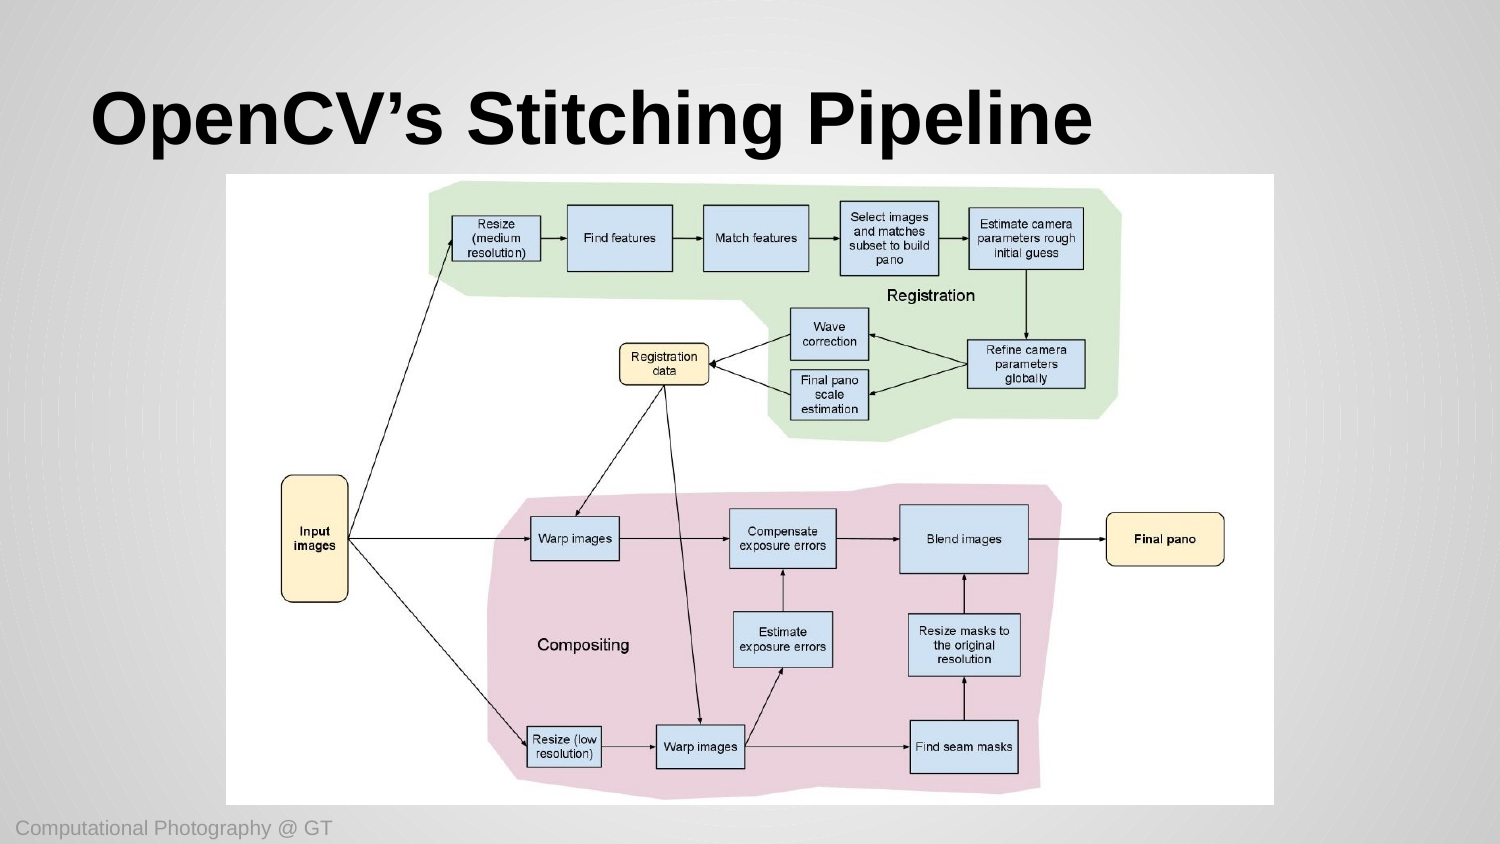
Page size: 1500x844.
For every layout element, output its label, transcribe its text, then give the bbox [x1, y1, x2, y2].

title OpenCV’s Stitching Pipeline [75, 33, 1425, 175]
picture [226, 174, 1274, 805]
text_box Computational Photography @ GT [0, 811, 422, 844]
